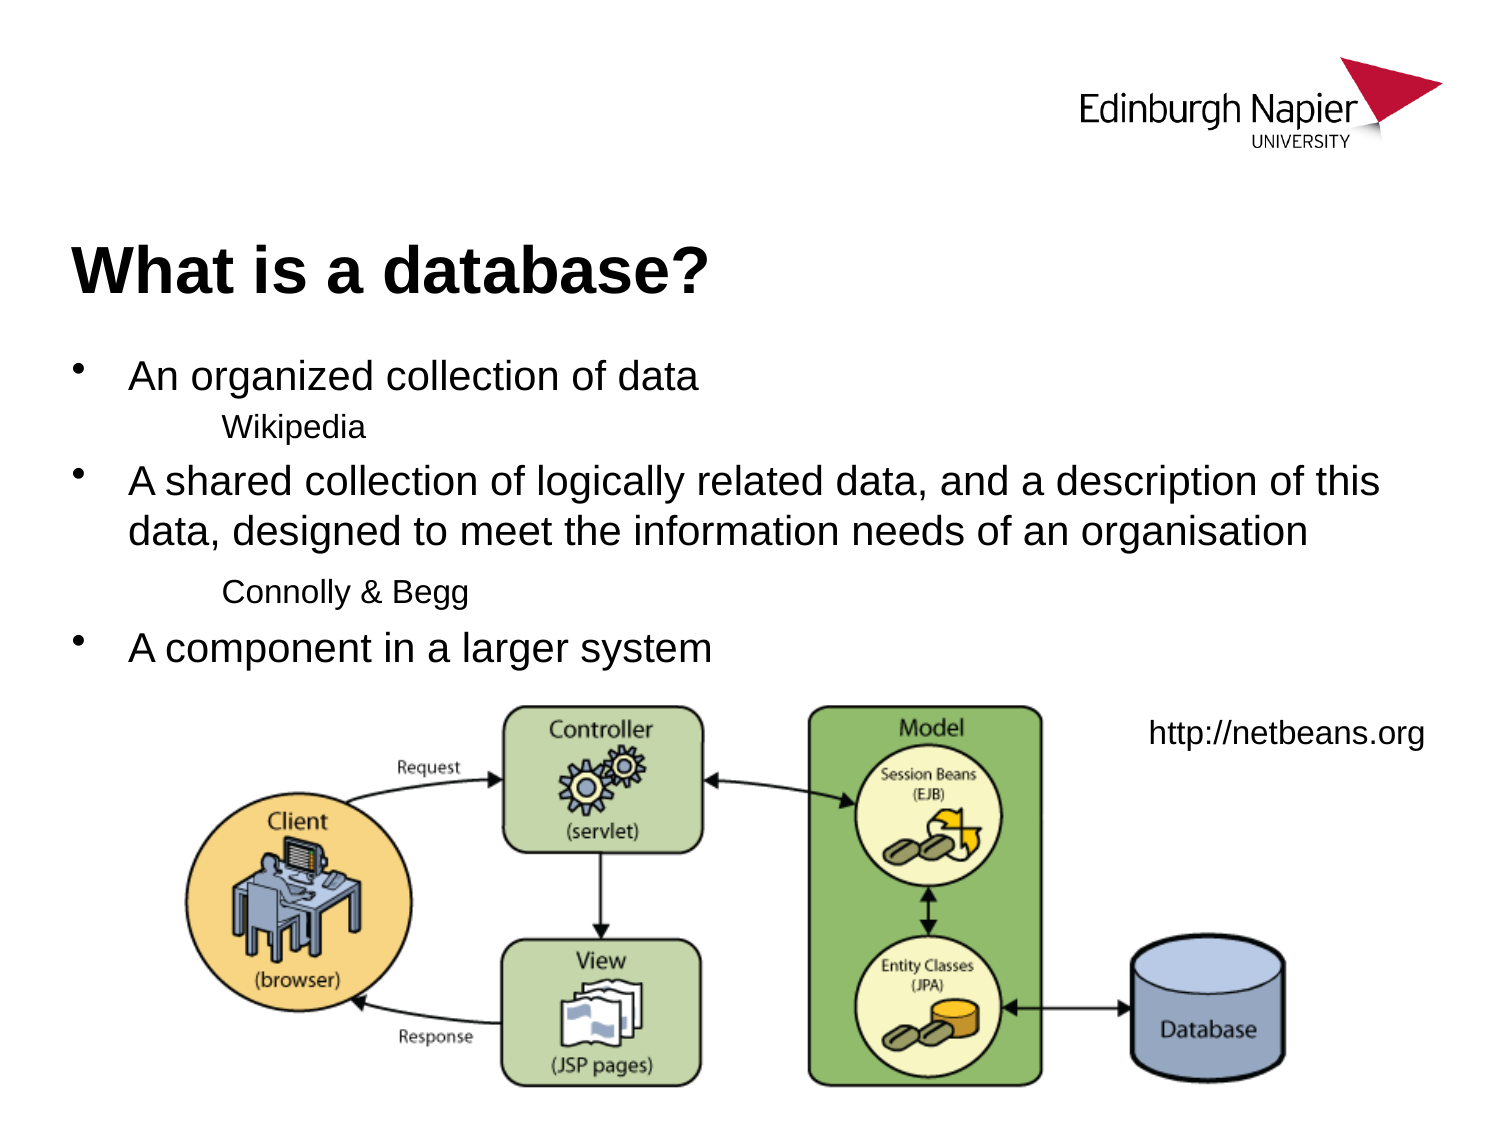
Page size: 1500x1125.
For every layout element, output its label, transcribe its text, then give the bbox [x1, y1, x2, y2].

title What is a database? [56, 209, 1443, 325]
picture [182, 703, 1288, 1089]
text_box http://netbeans.org [1288, 704, 1442, 759]
list An organized collection of data Wikipedia A shared collection of logically related data, and a description of this data, designed to meet the information needs of an organisation Connolly & Begg A component in a larger system [56, 340, 1443, 1035]
picture [1081, 57, 1443, 148]
